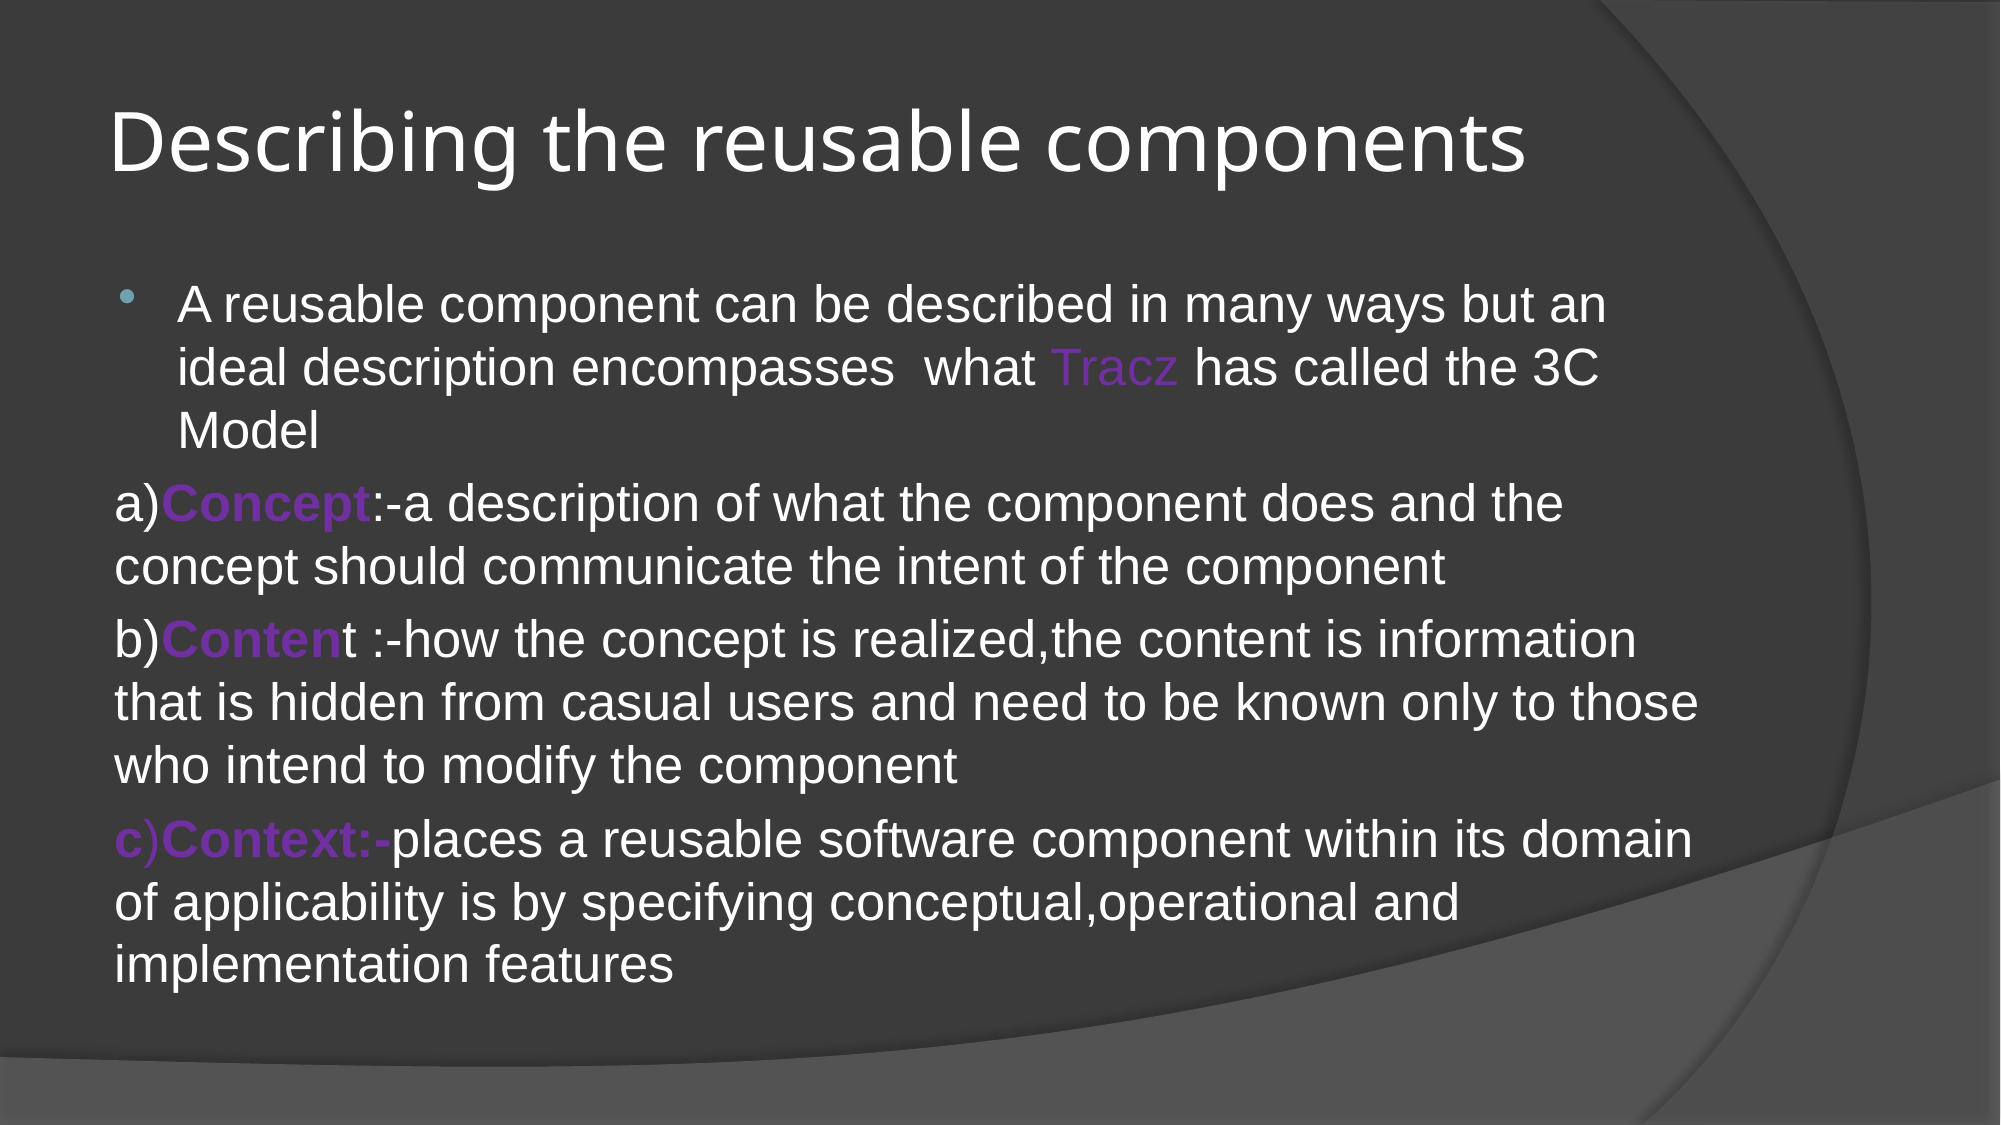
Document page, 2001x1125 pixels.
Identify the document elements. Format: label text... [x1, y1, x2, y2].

title Describing the reusable components [99, 45, 1734, 233]
list A reusable component can be described in many ways but an ideal description encompasses what Tracz has called the 3C Model a)Concept:-a description of what the component does and the concept should communicate the intent of the component b)Content :-how the concept is realized,the content is information that is hidden from casual users and need to be known only to those who intend to modify the component c)Context:-places a reusable software component within its domain of applicability is by specifying conceptual,operational and implementation features [99, 262, 1734, 1005]
